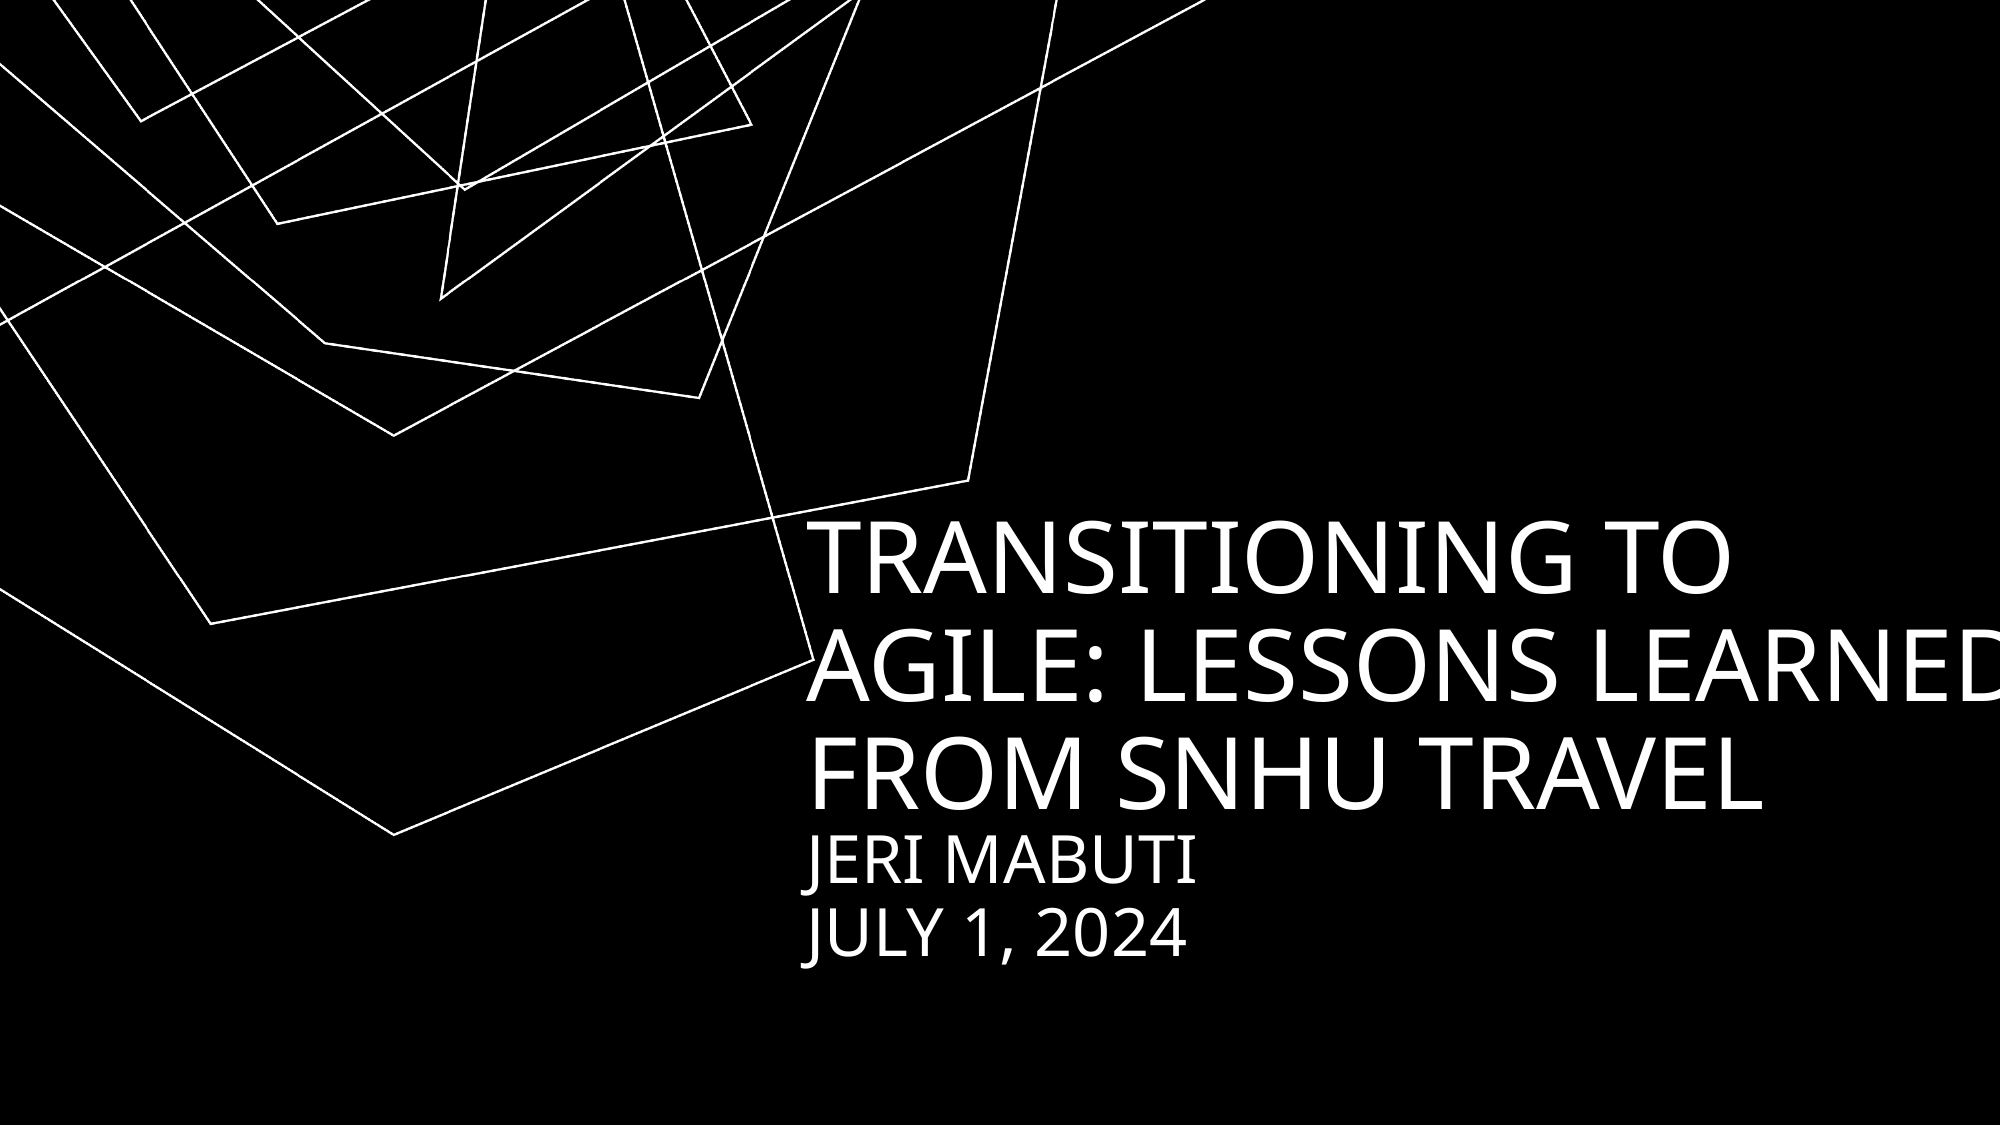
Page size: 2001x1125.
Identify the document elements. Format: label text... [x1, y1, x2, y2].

picture [0, 0, 1356, 873]
text_box Jeri Mabuti July 1, 2024 [791, 379, 1983, 978]
title Transitioning to Agile: Lessons learned from SNHU Travel [791, 240, 2000, 839]
